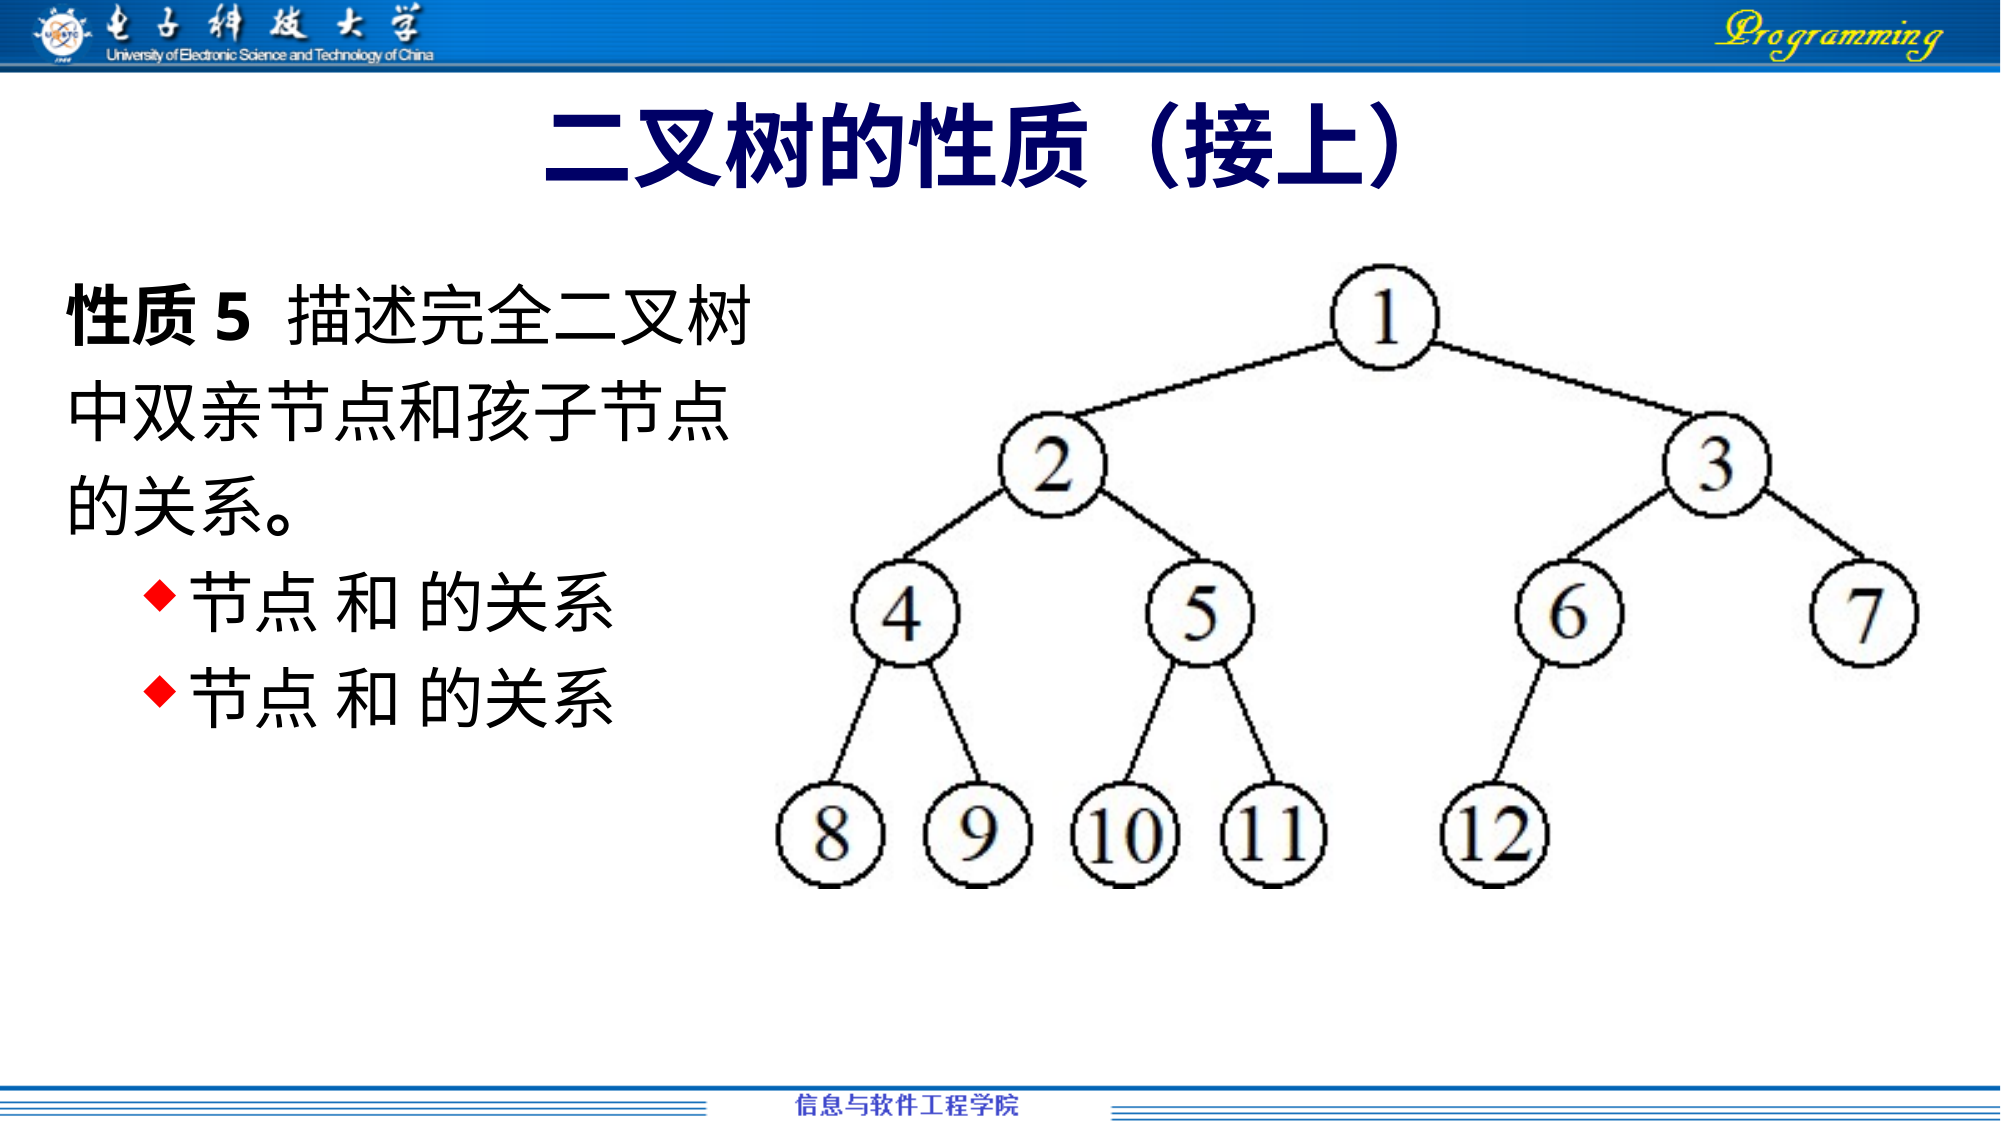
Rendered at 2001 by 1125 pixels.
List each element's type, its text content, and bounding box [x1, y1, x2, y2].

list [774, 262, 1926, 889]
title 二叉树的性质（接上） [150, 87, 1850, 200]
picture [0, 0, 2001, 1125]
